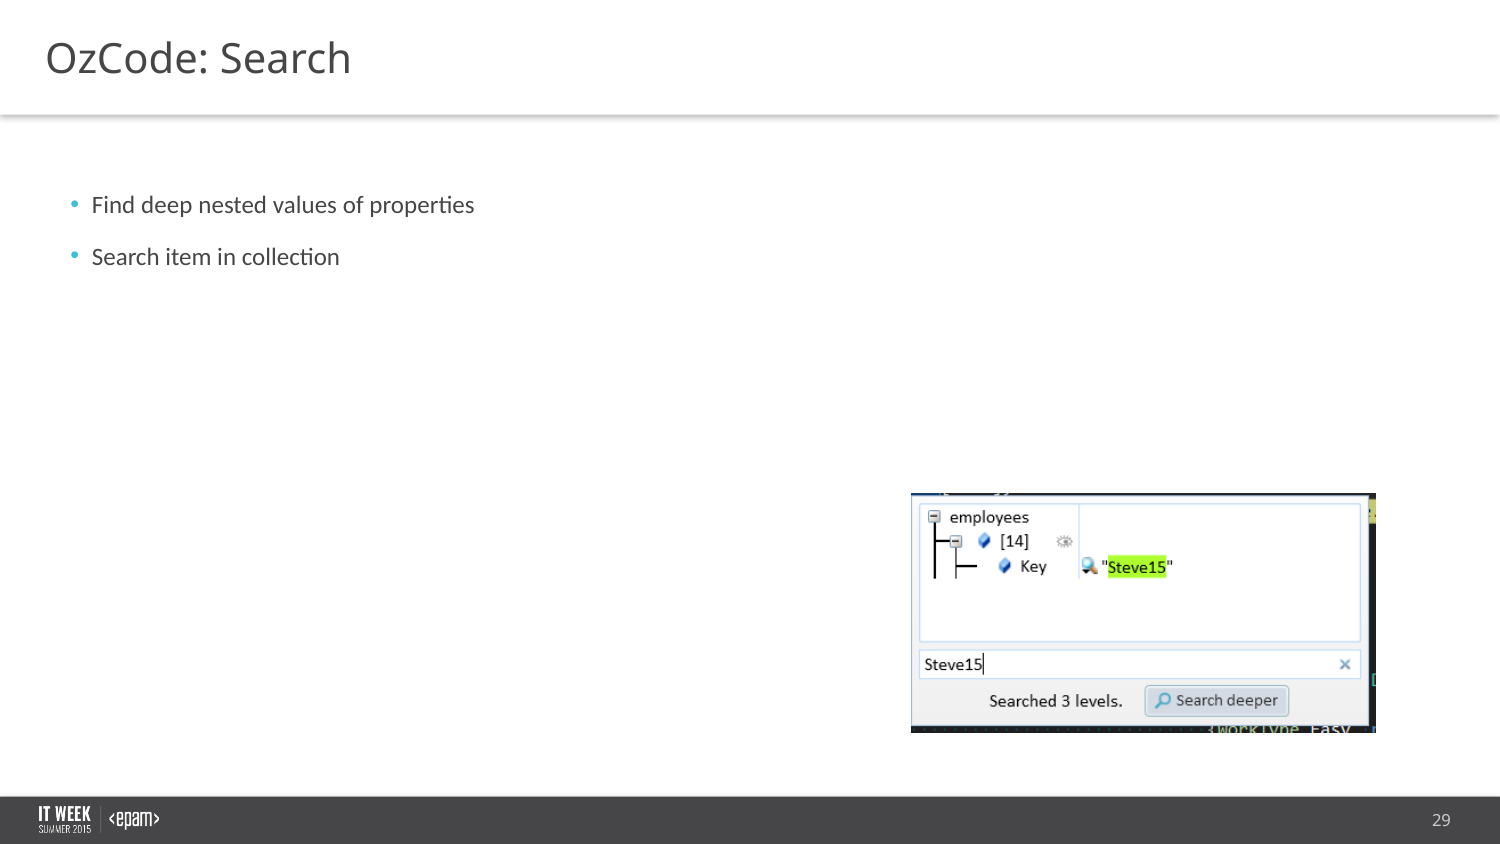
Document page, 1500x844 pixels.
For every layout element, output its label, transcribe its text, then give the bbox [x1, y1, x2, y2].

list OzCode: Search [0, 0, 1500, 115]
picture [911, 492, 1377, 733]
list Find deep nested values of properties Search item in collection [59, 177, 685, 733]
